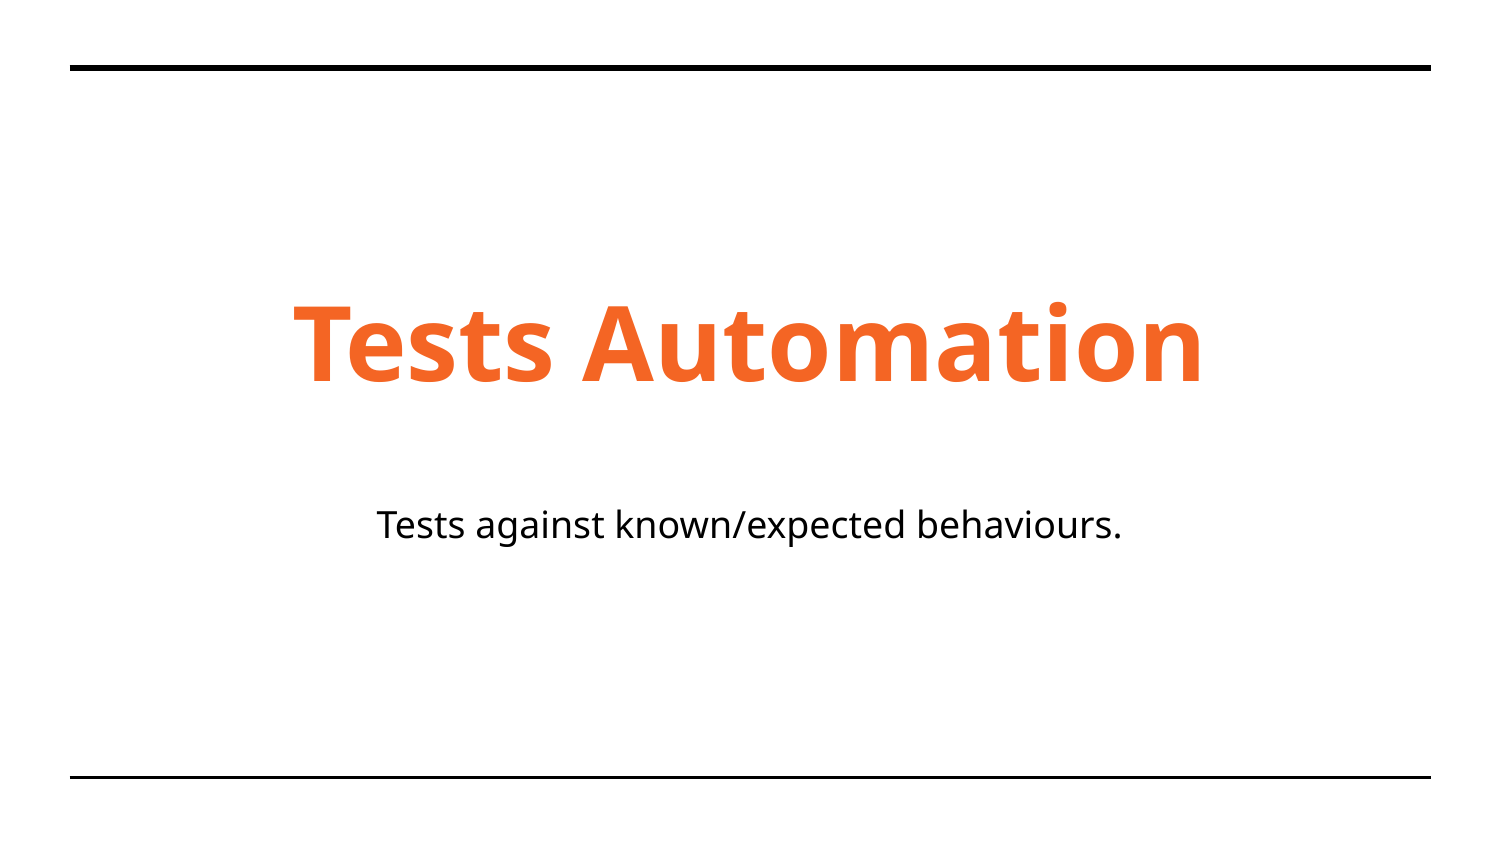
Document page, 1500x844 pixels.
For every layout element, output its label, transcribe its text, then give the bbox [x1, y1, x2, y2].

title Tests Automation [140, 214, 1360, 467]
list Tests against known/expected behaviours. [140, 478, 1360, 655]
